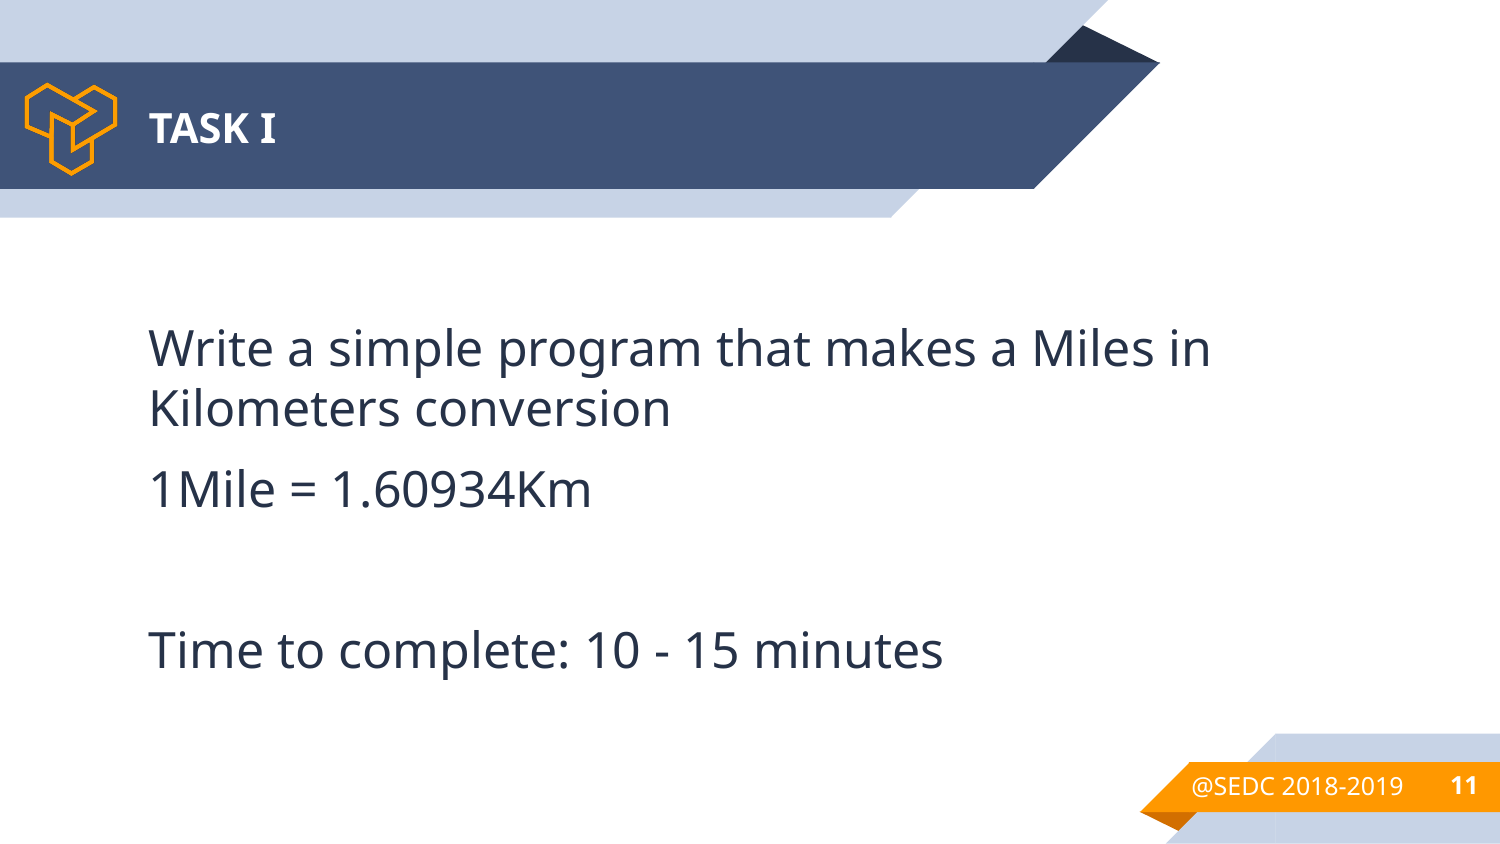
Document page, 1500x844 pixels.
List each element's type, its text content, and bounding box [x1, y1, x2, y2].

title TASK I [133, 64, 997, 190]
text_box @SEDC 2018-2019 [1176, 755, 1445, 839]
text_box Write a simple program that makes a Miles in Kilometers conversion 1Mile = 1.60934Km Time to complete: 10 - 15 minutes [133, 239, 1250, 756]
picture [21, 77, 121, 177]
slide_number ‹#› [1445, 760, 1494, 813]
